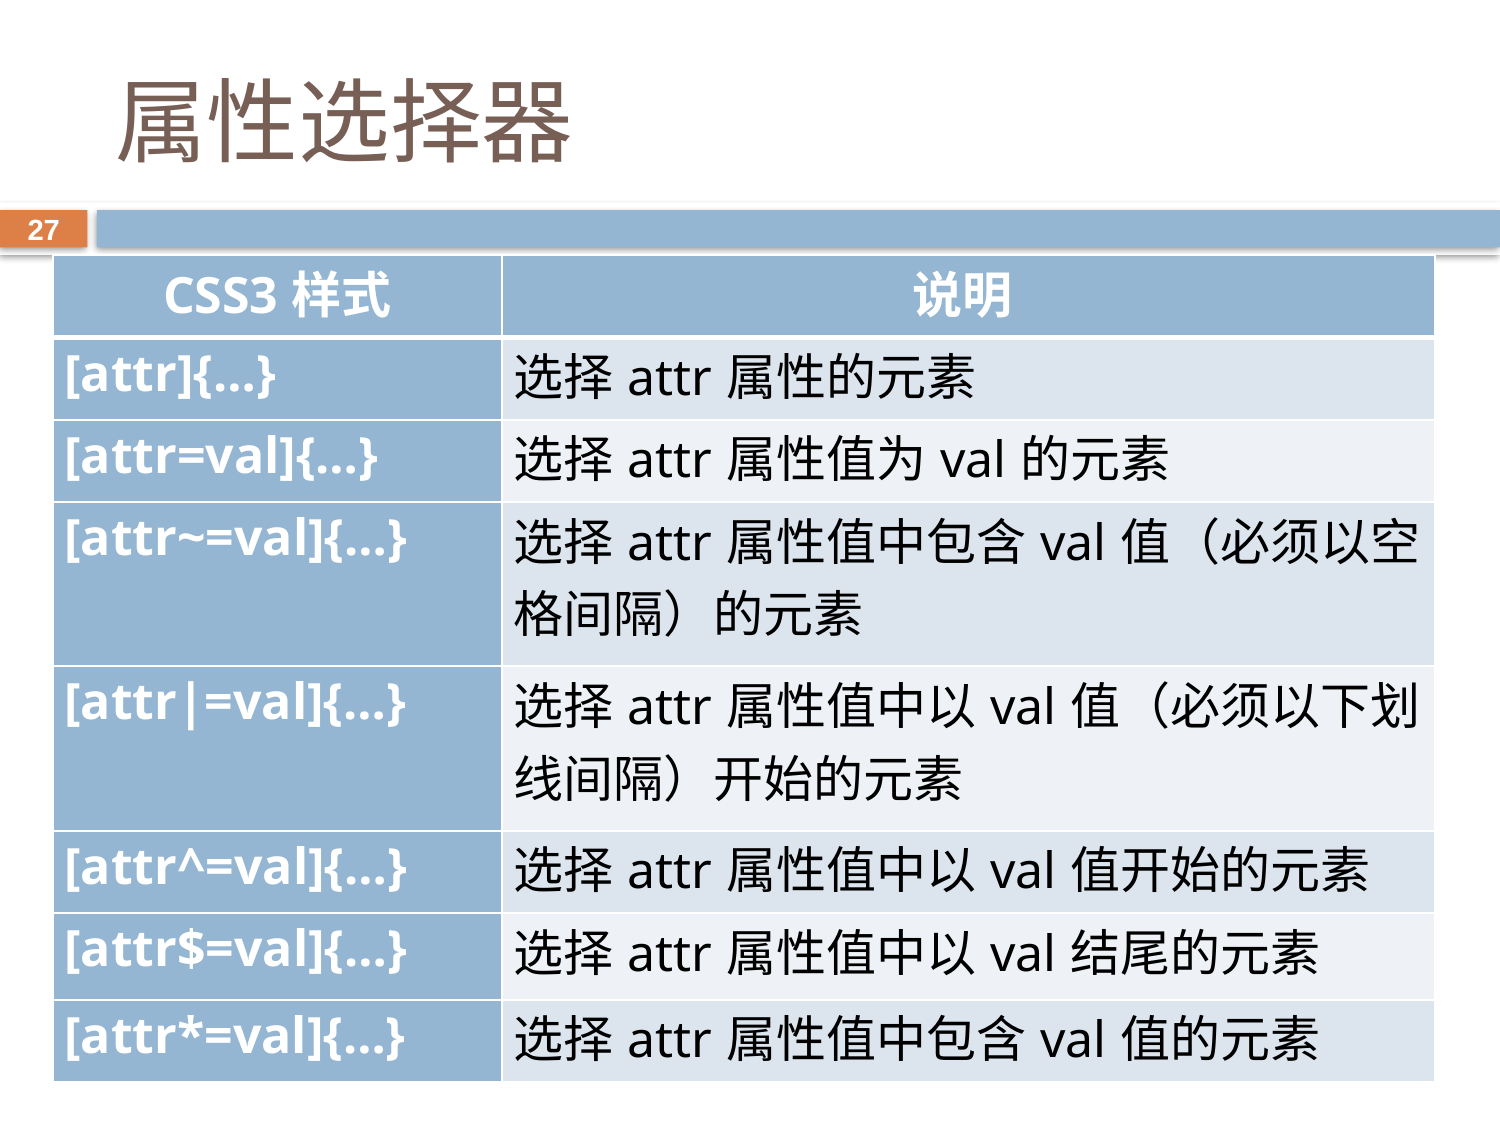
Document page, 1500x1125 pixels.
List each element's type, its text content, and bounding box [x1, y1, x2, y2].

title 属性选择器 [100, 37, 1438, 200]
table_cell [attr^=val]{…} [54, 832, 501, 912]
table_cell [attr~=val]{…} [54, 503, 501, 665]
table_header 说明 [503, 256, 1434, 335]
table_cell 选择attr属性值中包含val值（必须以空格间隔）的元素 [503, 503, 1434, 665]
table_cell [attr*=val]{…} [54, 1001, 501, 1081]
table_cell 选择attr属性值中以val值（必须以下划线间隔）开始的元素 [503, 667, 1434, 830]
table_cell 选择attr属性值中以val值开始的元素 [503, 832, 1434, 912]
table_cell [attr$=val]{…} [54, 914, 501, 999]
table_header CSS3样式 [54, 256, 501, 335]
table_cell 选择attr属性值中包含val值的元素 [503, 1001, 1434, 1081]
table_cell 选择attr属性的元素 [503, 340, 1434, 419]
table_cell 选择attr属性值为val的元素 [503, 421, 1434, 501]
table_cell [attr=val]{…} [54, 421, 501, 501]
table_cell [attr]{…} [54, 340, 501, 419]
slide_number 27 [0, 208, 88, 249]
table_cell [attr|=val]{…} [54, 667, 501, 830]
table_cell 选择attr属性值中以val结尾的元素 [503, 914, 1434, 999]
